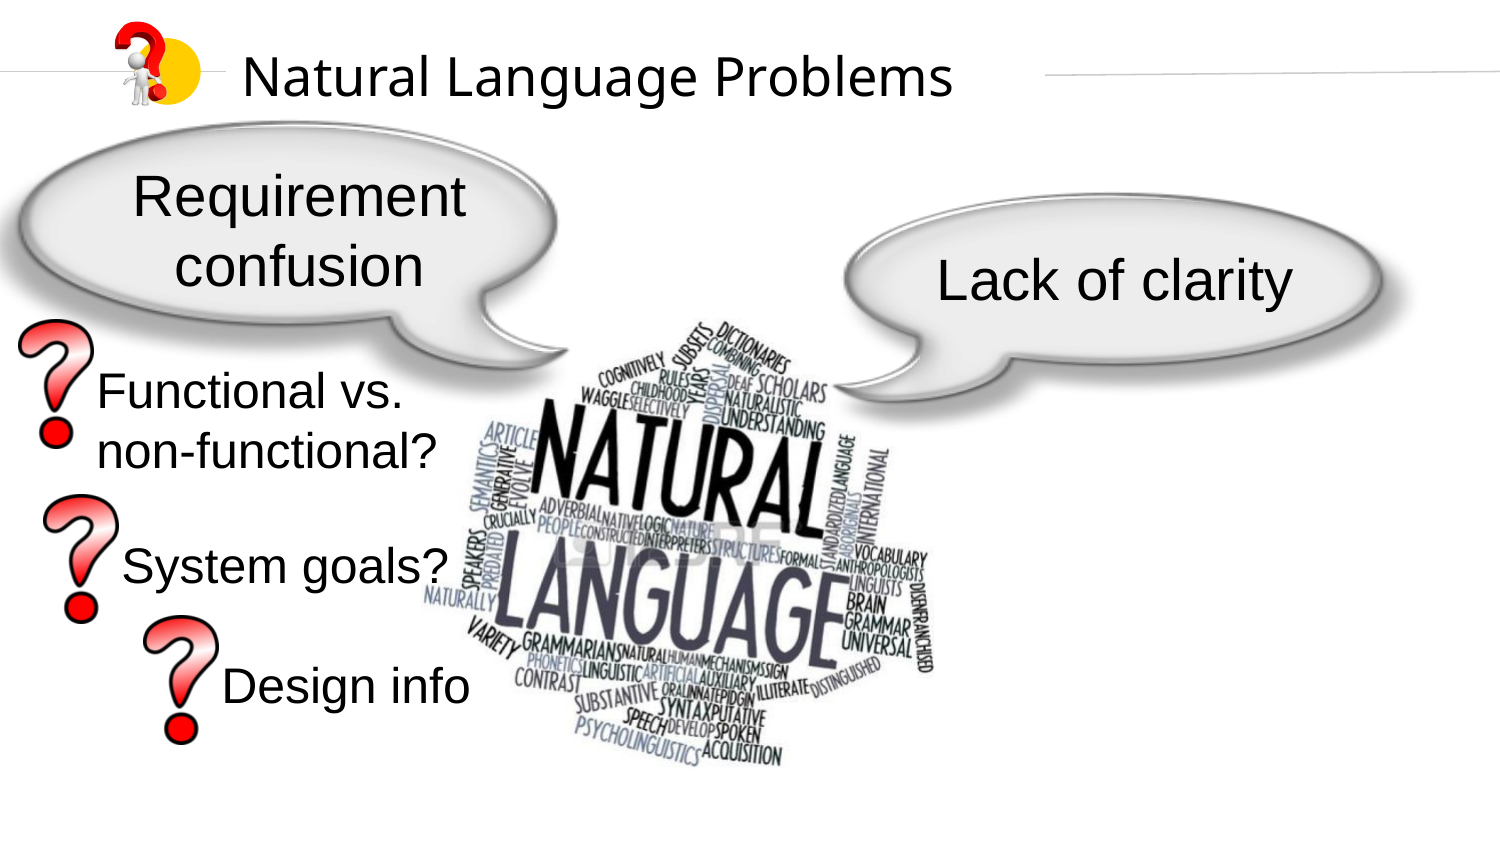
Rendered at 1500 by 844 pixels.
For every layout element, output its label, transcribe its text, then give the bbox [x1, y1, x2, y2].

picture [0, 6, 1448, 769]
picture [143, 614, 220, 745]
text_box Design info [223, 646, 416, 722]
picture [43, 494, 119, 624]
title Natural Language Problems [635, 39, 1046, 111]
text_box System goals? [123, 525, 416, 601]
